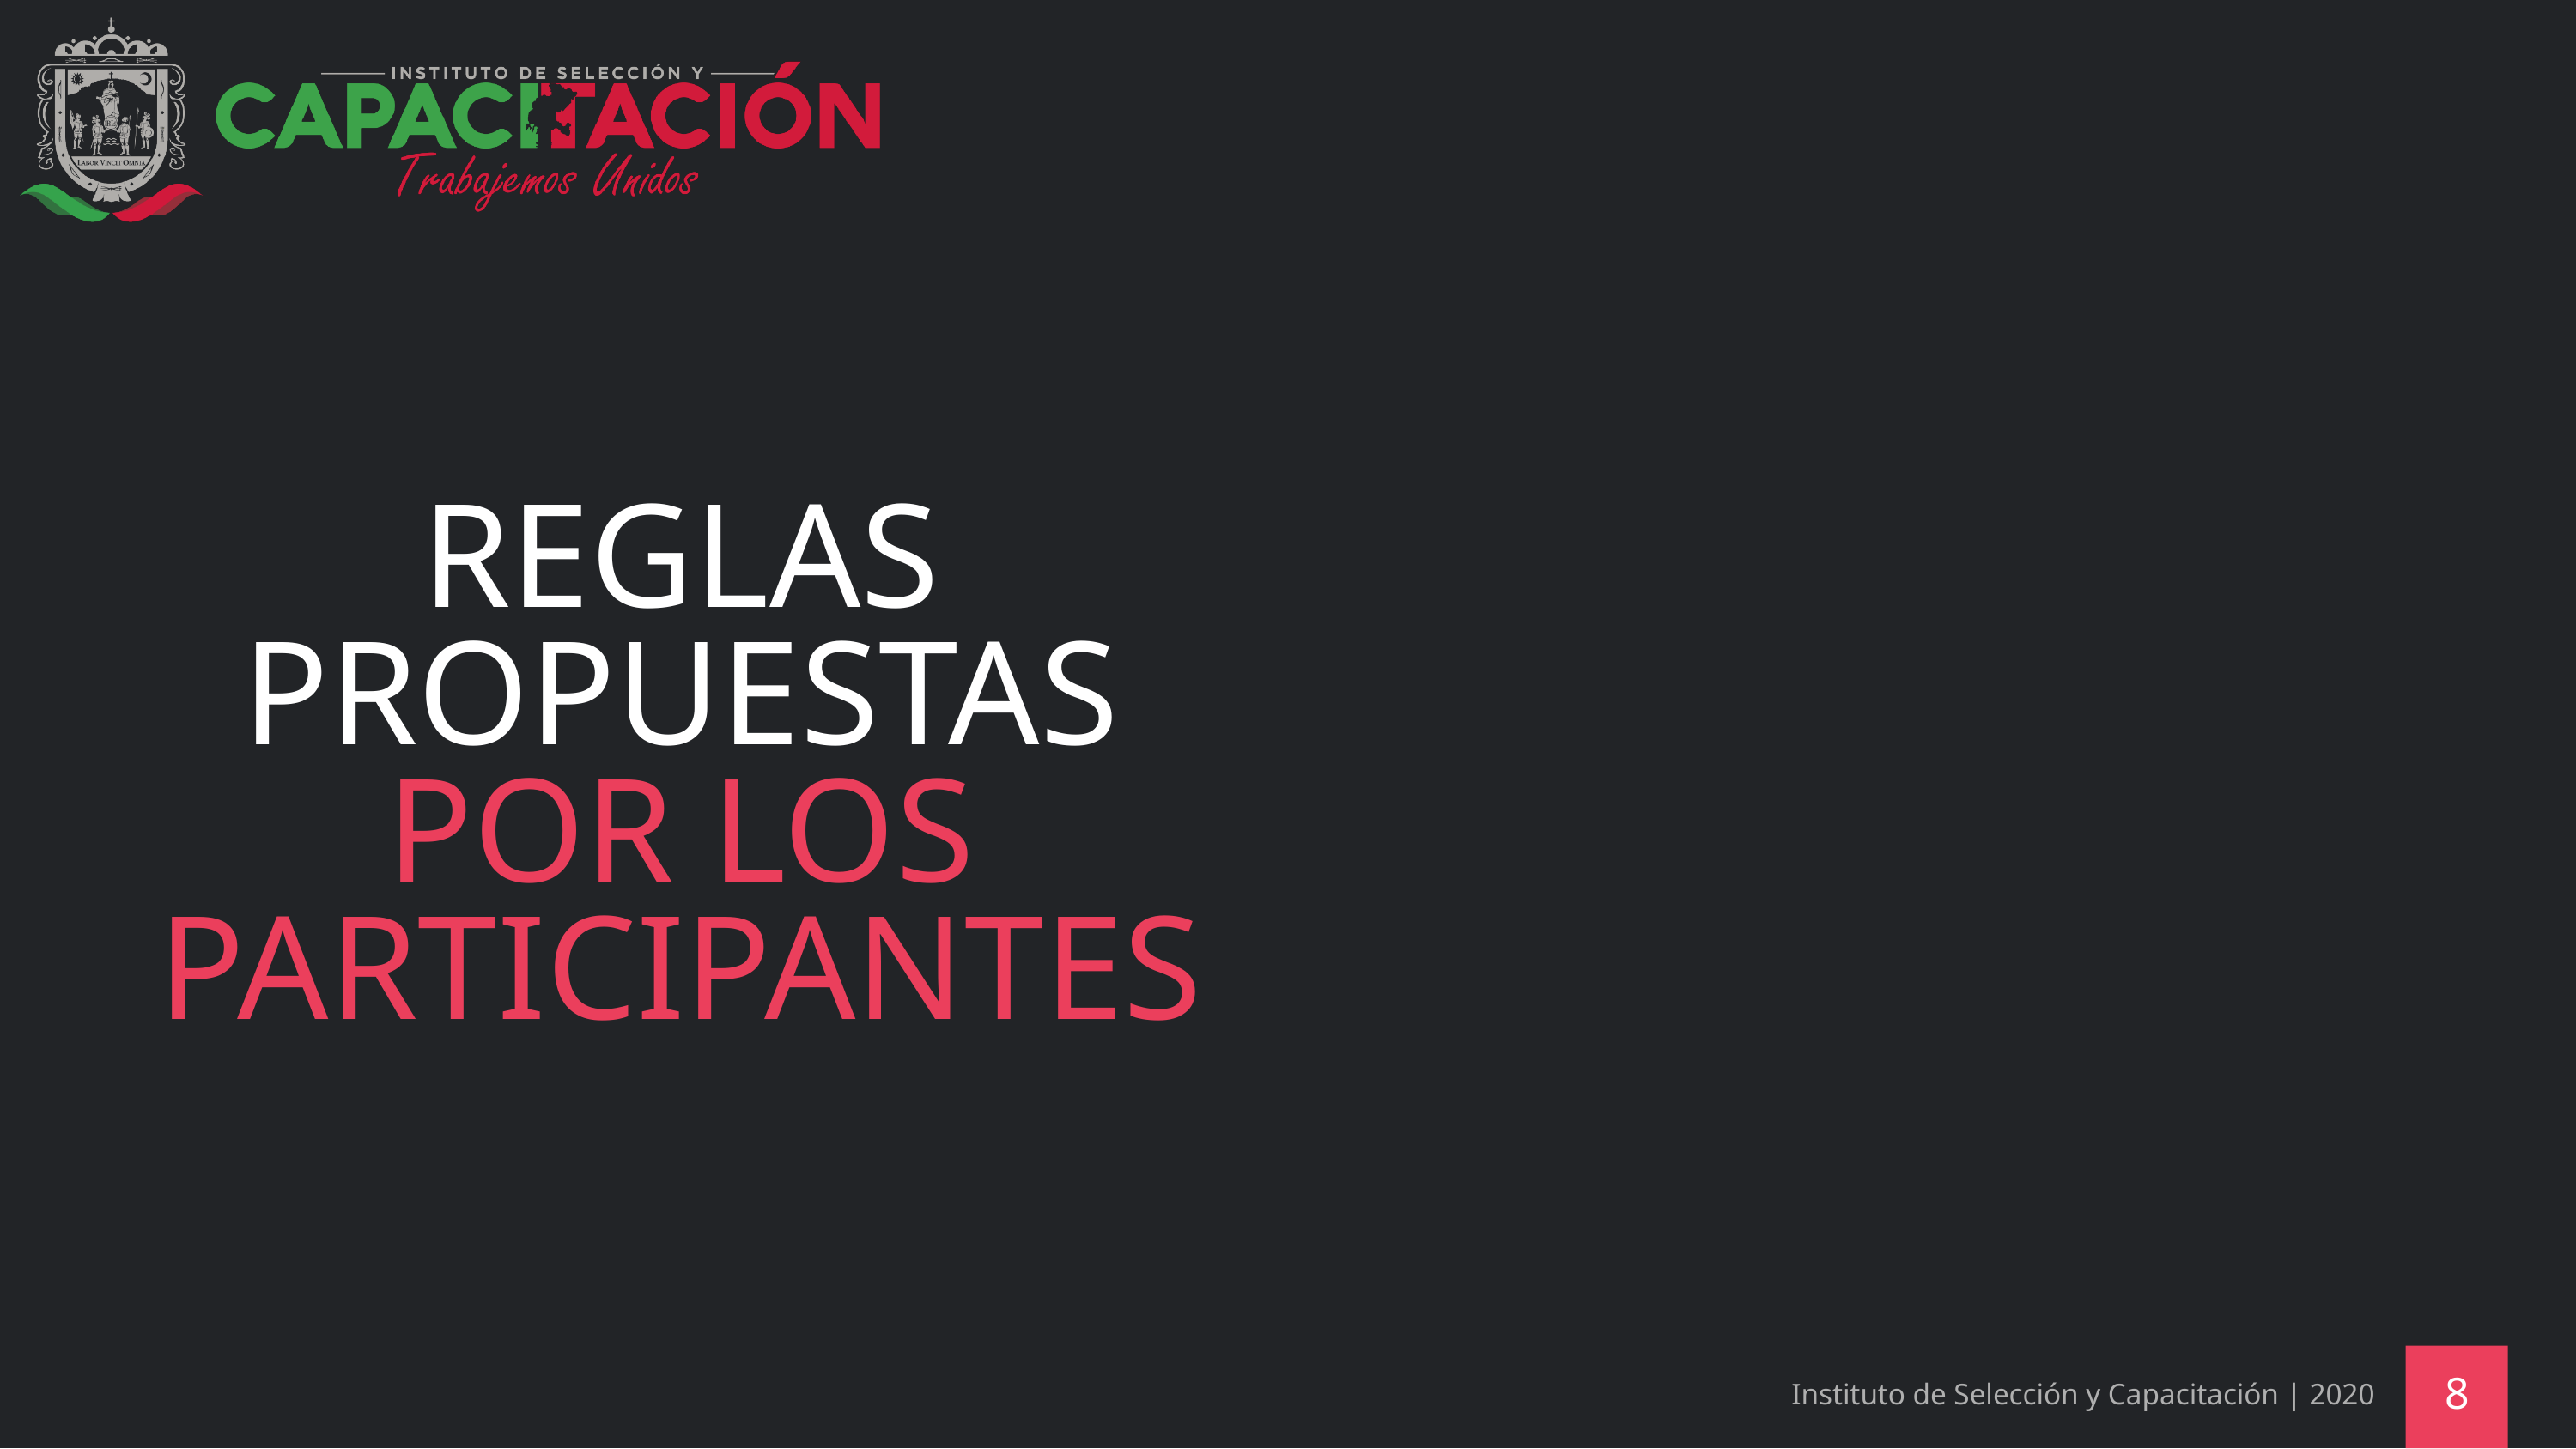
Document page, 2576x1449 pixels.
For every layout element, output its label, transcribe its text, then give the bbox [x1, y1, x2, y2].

picture [0, 15, 899, 224]
title REGLAS PROPUESTAS POR LOS PARTICIPANTES [112, 252, 1249, 1292]
slide_number 8 [2404, 1356, 2509, 1434]
footer Instituto de Selección y Capacitación | 2020 [1519, 1356, 2389, 1434]
